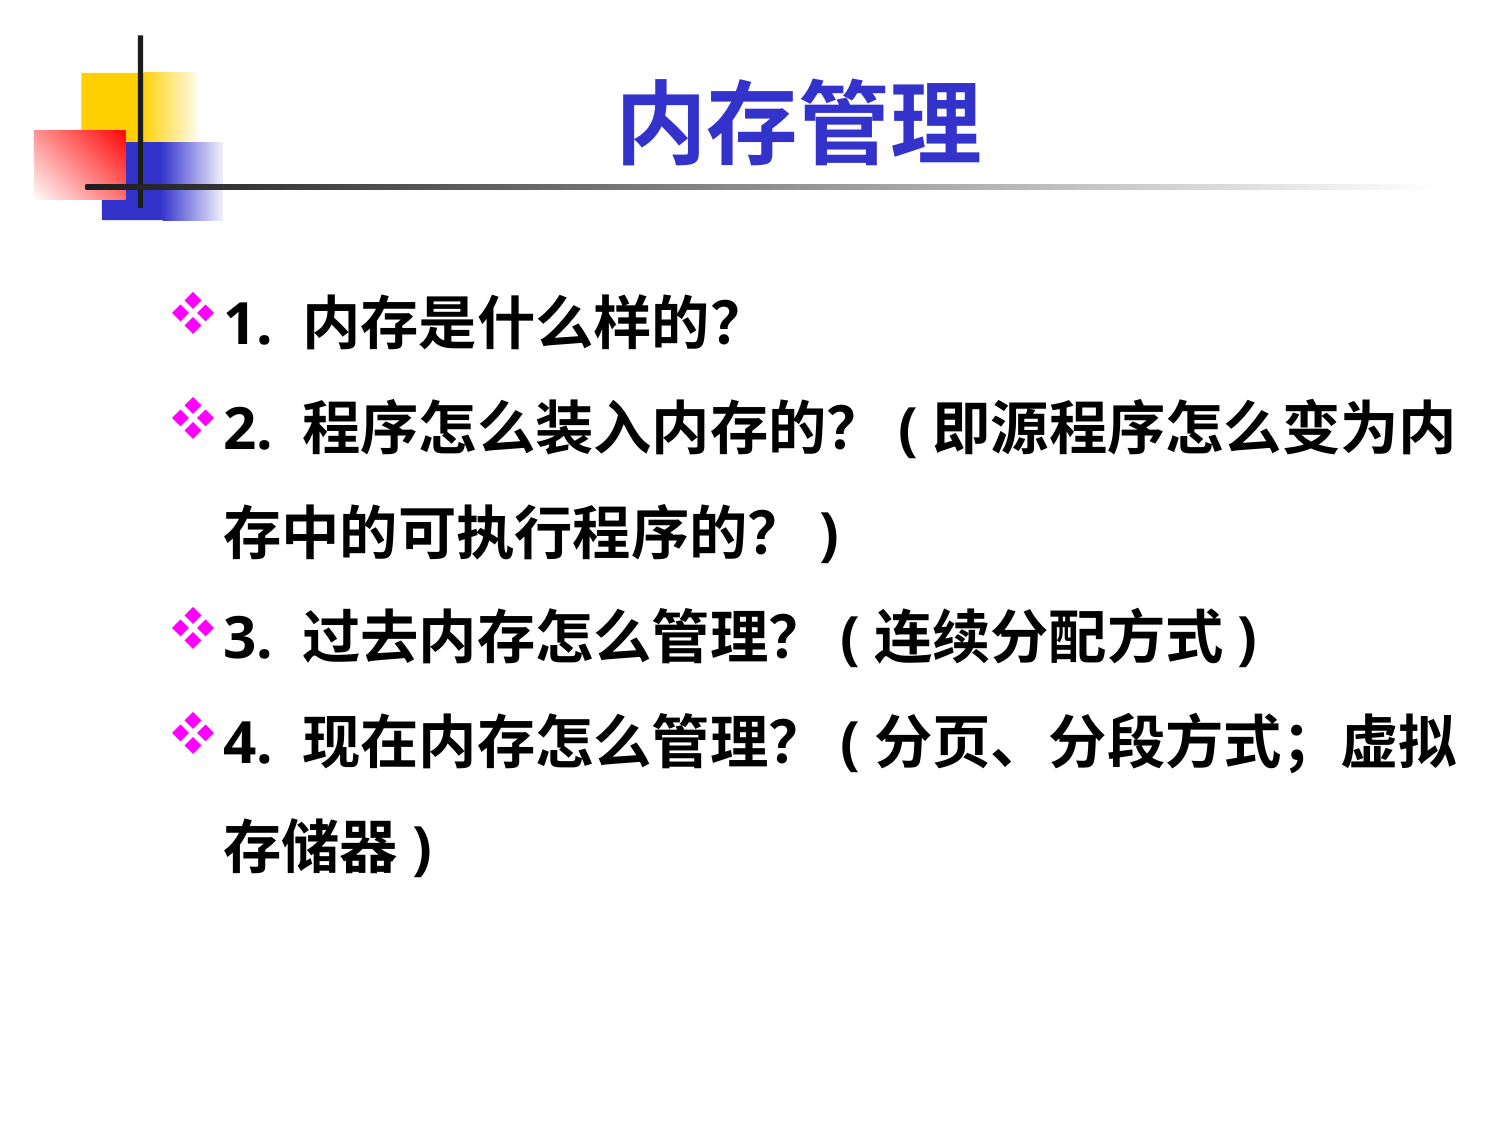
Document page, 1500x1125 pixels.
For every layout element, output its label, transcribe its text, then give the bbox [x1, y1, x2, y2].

title 内存管理 [159, 0, 1439, 184]
list 1. 内存是什么样的？ 2. 程序怎么装入内存的？(即源程序怎么变为内存中的可执行程序的？) 3. 过去内存怎么管理？(连续分配方式) 4. 现在内存怎么管理？(分页、分段方式；虚拟存储器) [152, 243, 1482, 919]
